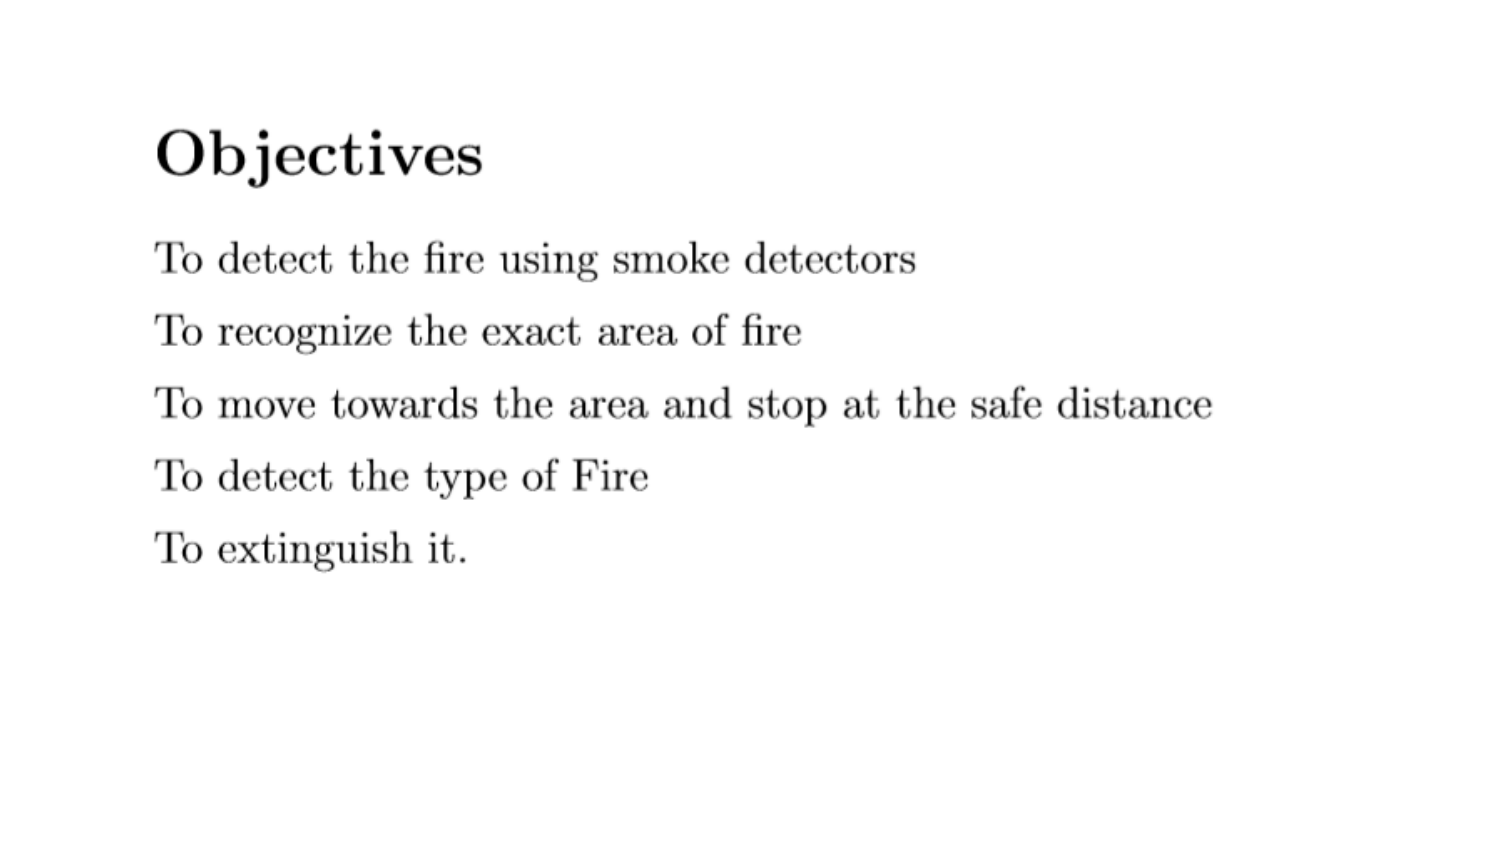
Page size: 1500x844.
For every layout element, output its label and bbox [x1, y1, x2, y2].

picture [81, 90, 1419, 627]
